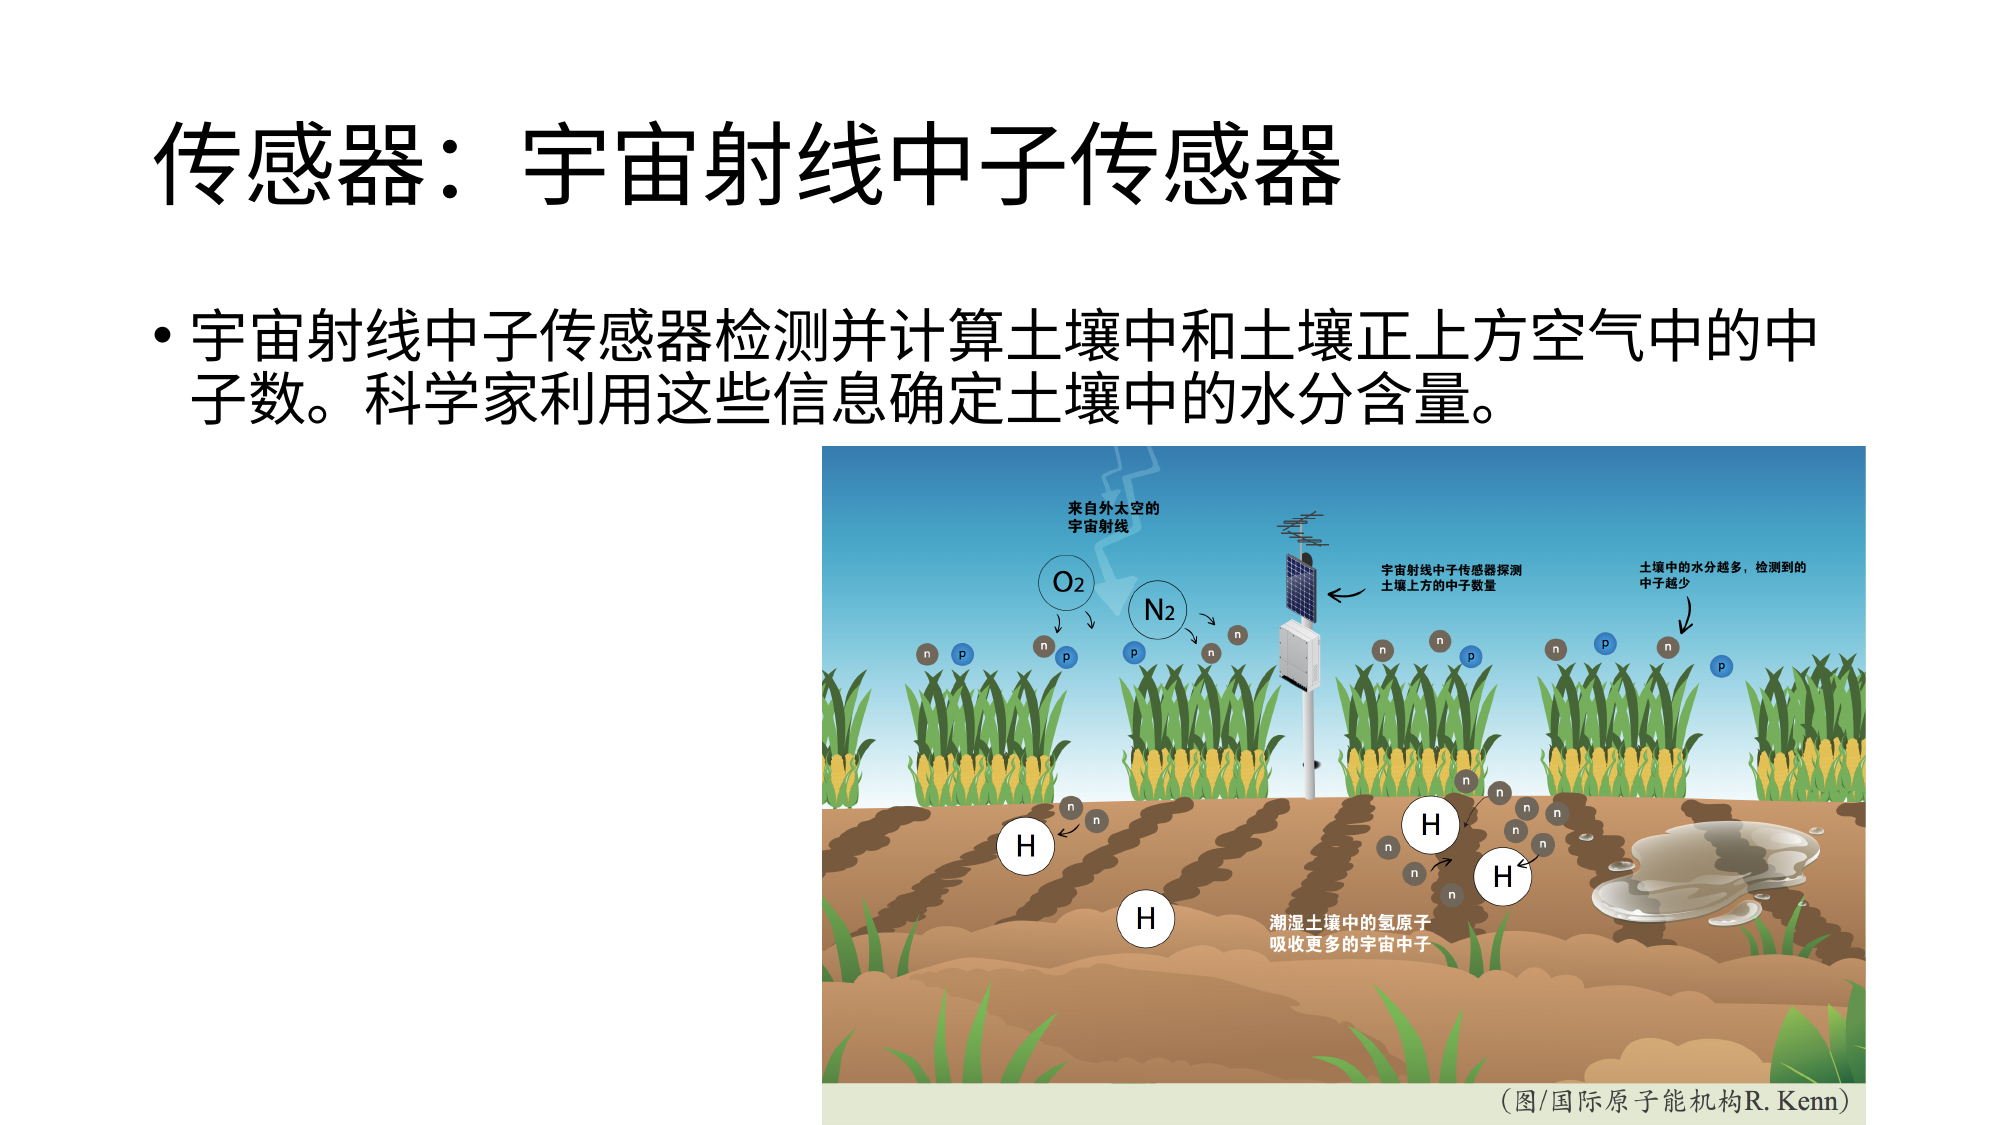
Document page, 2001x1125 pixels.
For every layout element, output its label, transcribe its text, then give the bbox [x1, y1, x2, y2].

title 传感器：宇宙射线中子传感器 [137, 59, 1863, 278]
picture [821, 446, 1866, 1125]
list 宇宙射线中子传感器检测并计算土壤中和土壤正上方空气中的中子数。科学家利用这些信息确定土壤中的水分含量。 [137, 299, 1863, 1014]
